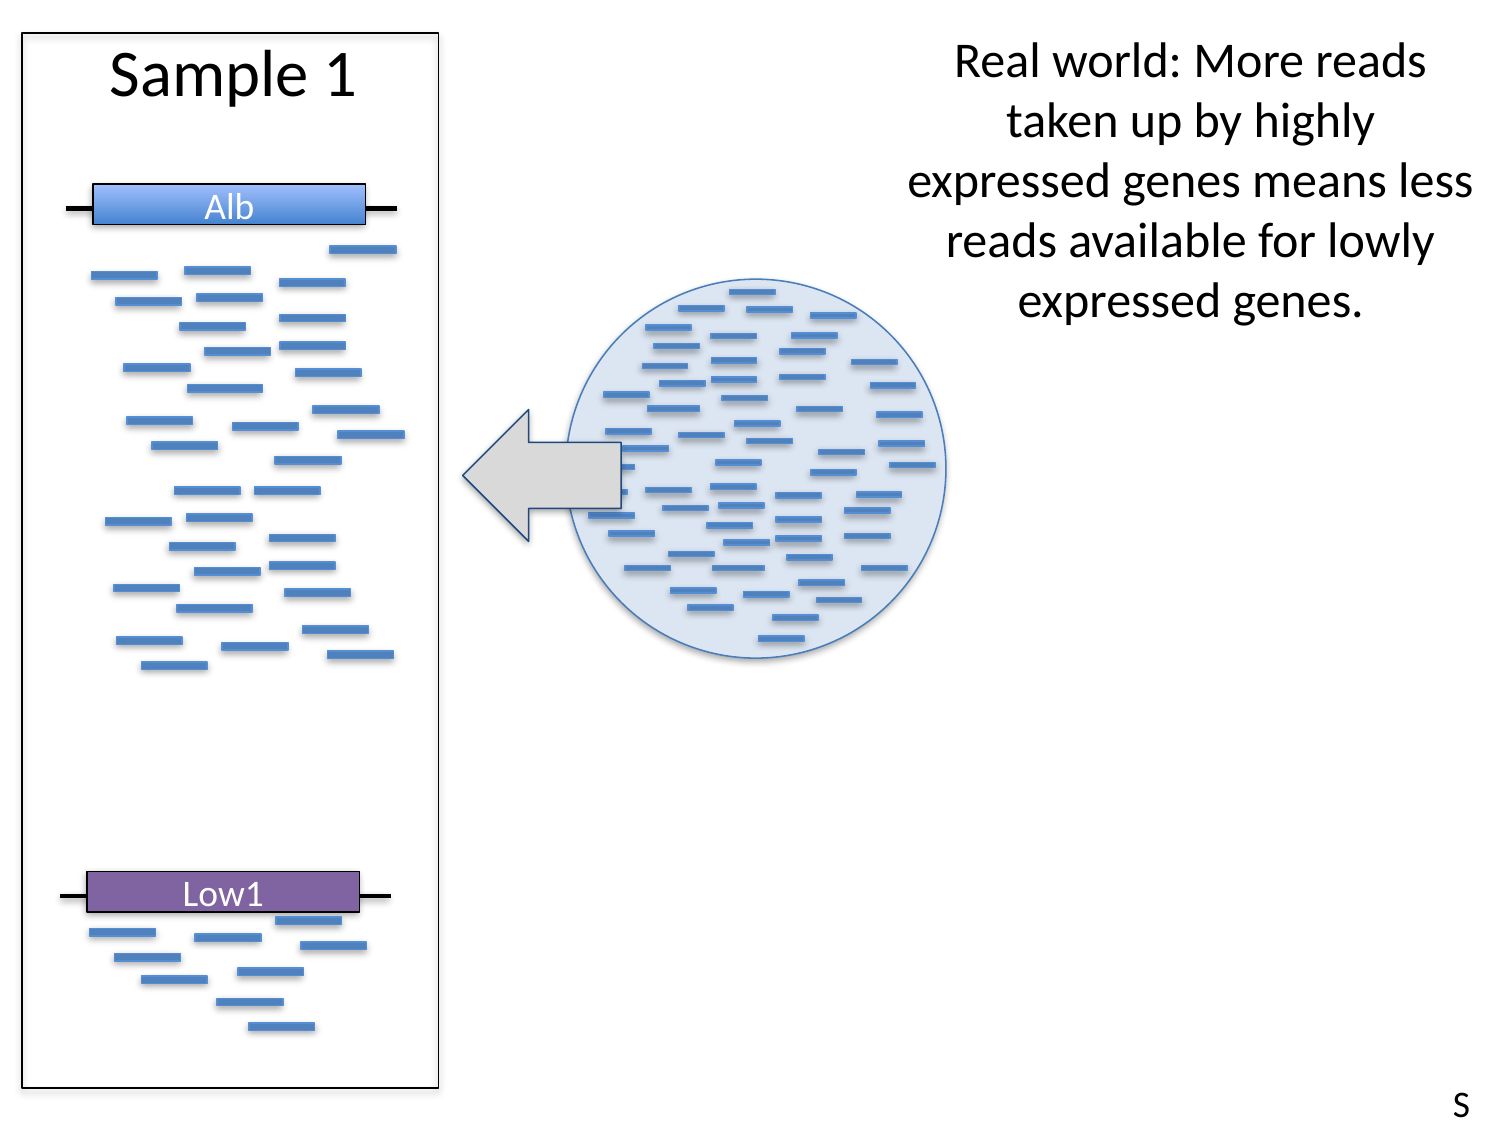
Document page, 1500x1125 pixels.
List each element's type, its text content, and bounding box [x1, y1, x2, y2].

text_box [565, 278, 947, 659]
text_box Real world: More reads taken up by highly expressed genes means less reads available for lowly expressed genes. [889, 19, 1492, 335]
text_box S [1438, 1072, 1486, 1125]
text_box [21, 32, 439, 1089]
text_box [66, 183, 397, 225]
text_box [91, 245, 405, 670]
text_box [89, 916, 367, 1006]
text_box Sample 1 [94, 22, 373, 118]
text_box [248, 1022, 315, 1031]
text_box [462, 408, 560, 543]
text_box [60, 871, 391, 913]
